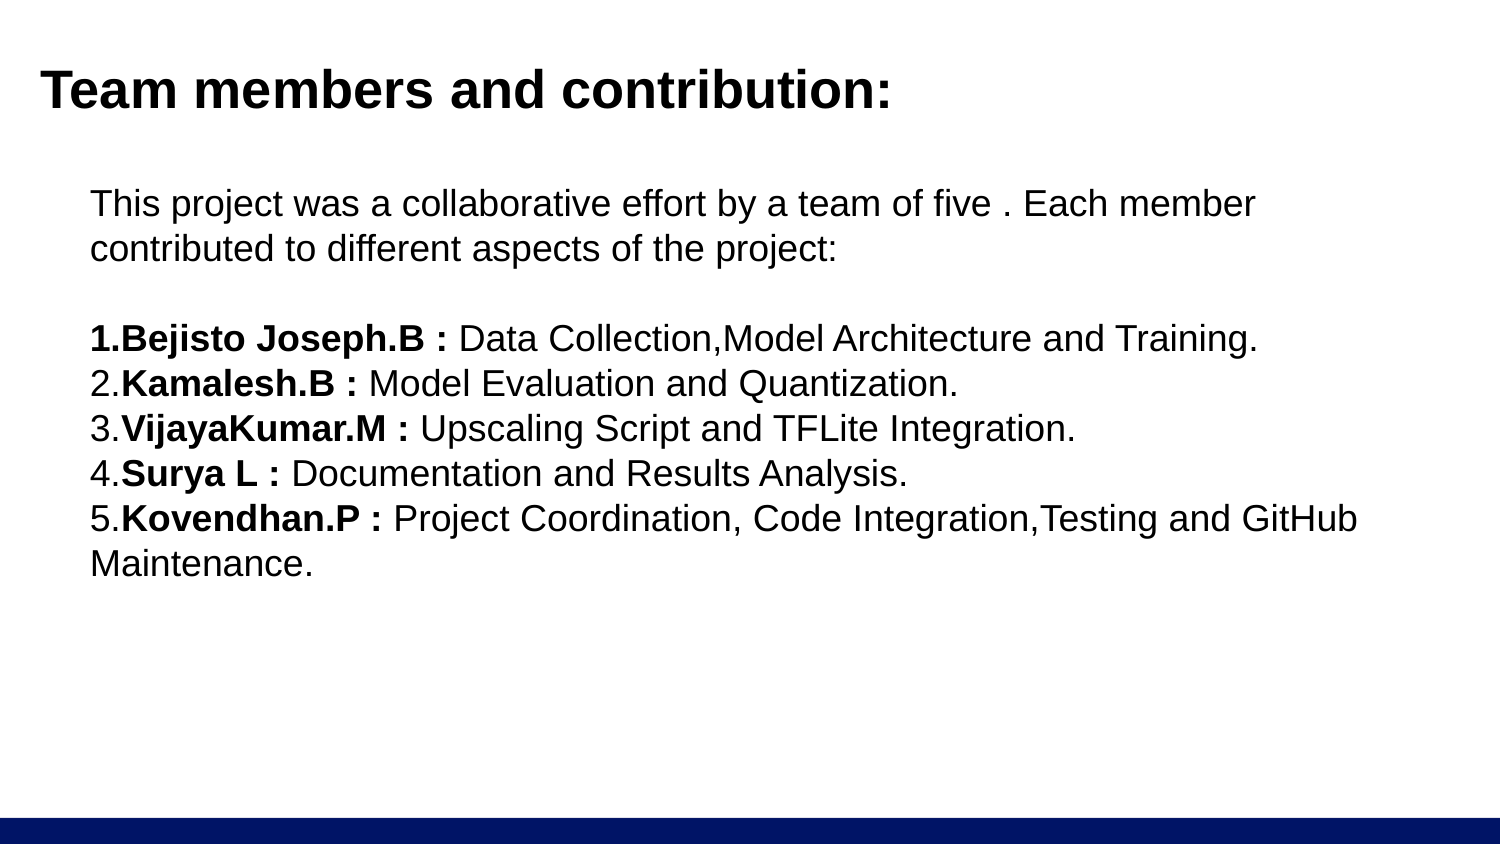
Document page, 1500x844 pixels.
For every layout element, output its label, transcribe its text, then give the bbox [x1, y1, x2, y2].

title Team members and contribution: [29, 37, 903, 196]
picture [0, 817, 1500, 844]
text_box This project was a collaborative effort by a team of five . Each member contributed to different aspects of the project: 1.Bejisto Joseph.B : Data Collection,Model Architecture and Training. 2.Kamalesh.B : Model Evaluation and Quantization. 3.VijayaKumar.M : Upscaling Script and TFLite Integration. 4.Surya L : Documentation and Results Analysis. 5.Kovendhan.P : Project Coordination, Code Integration,Testing and GitHub Maintenance. [74, 171, 1425, 637]
